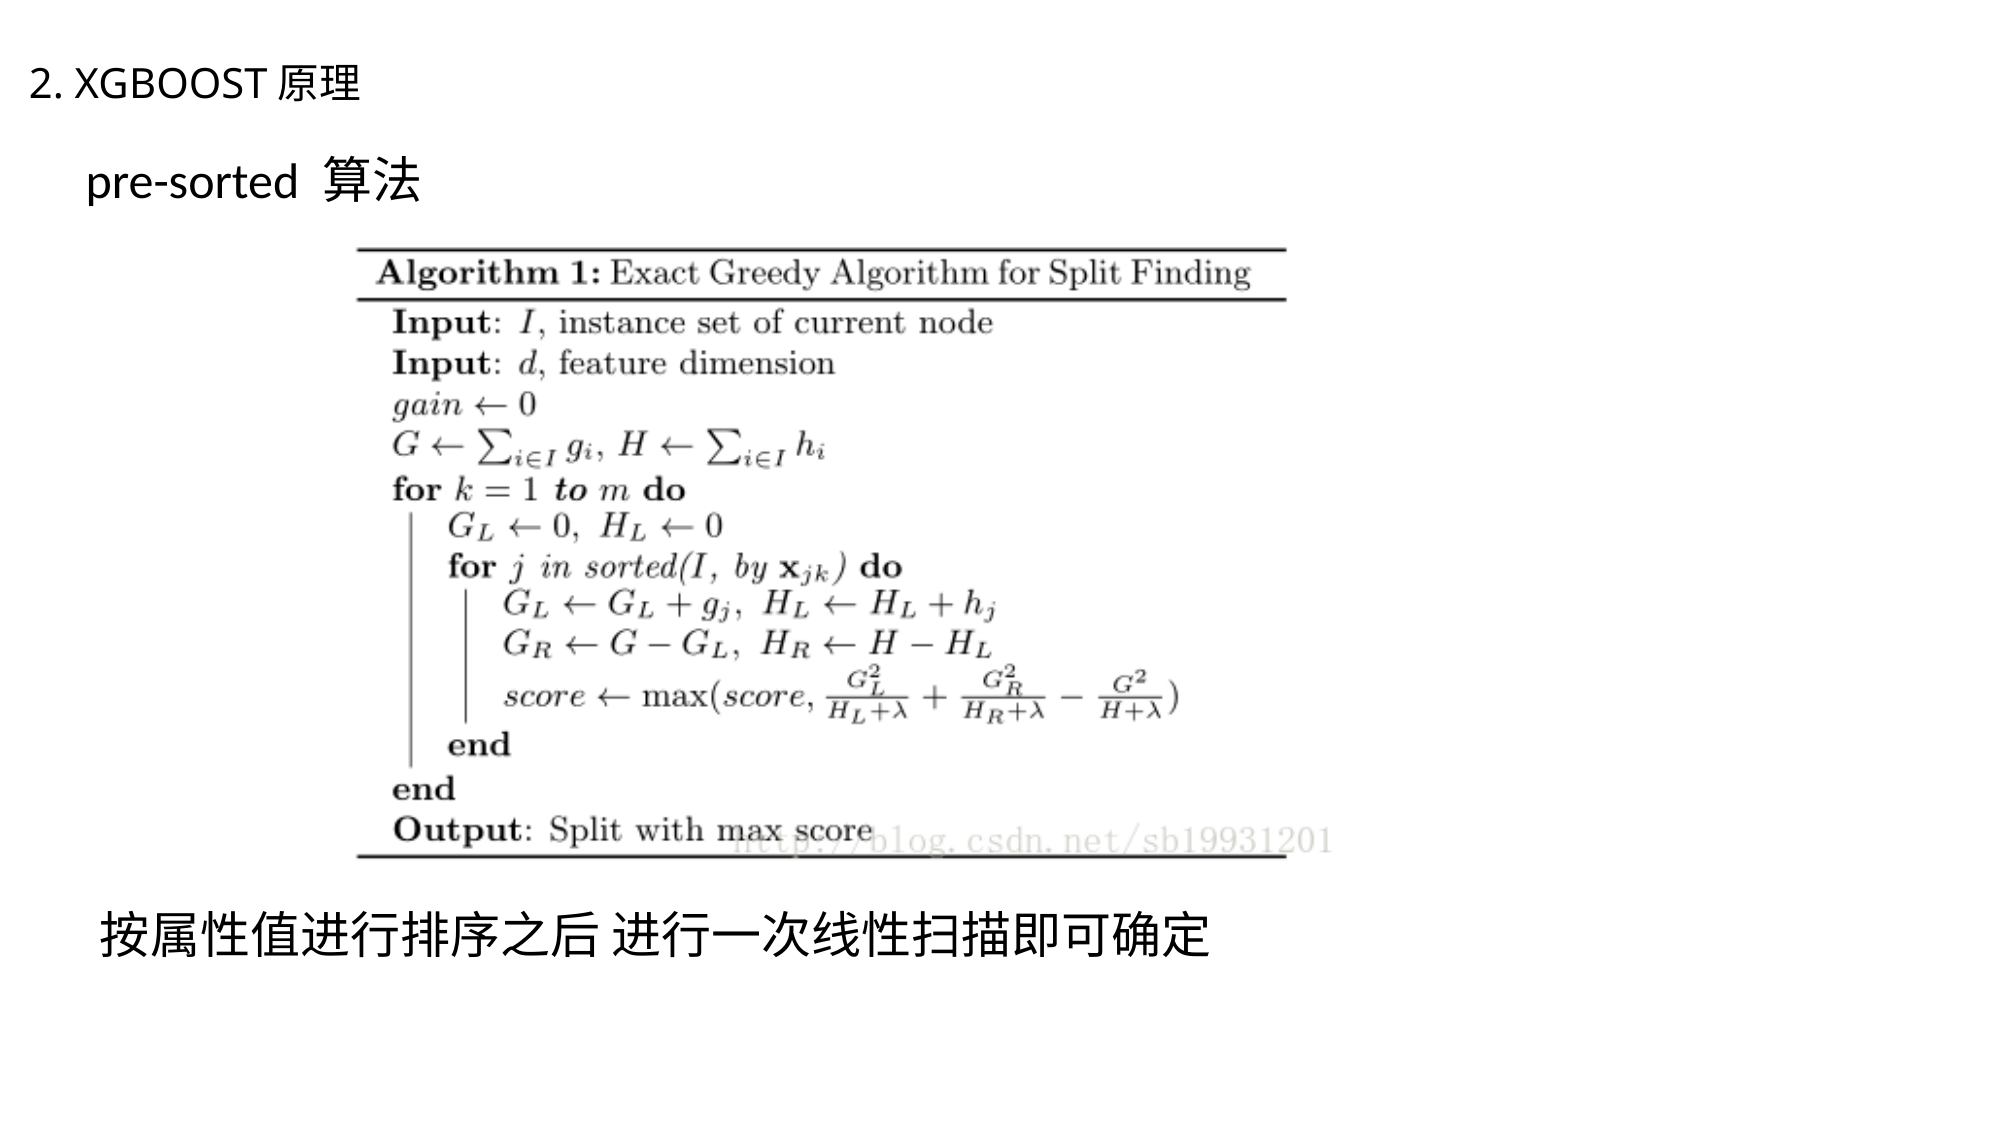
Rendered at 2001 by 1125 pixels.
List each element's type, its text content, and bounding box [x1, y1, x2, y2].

text_box 按属性值进行排序之后 进行一次线性扫描即可确定 [84, 902, 1614, 1044]
text_box pre-sorted 算法 [70, 147, 535, 229]
title 2. XGBOOST原理 [13, 12, 779, 115]
picture [339, 210, 1359, 880]
